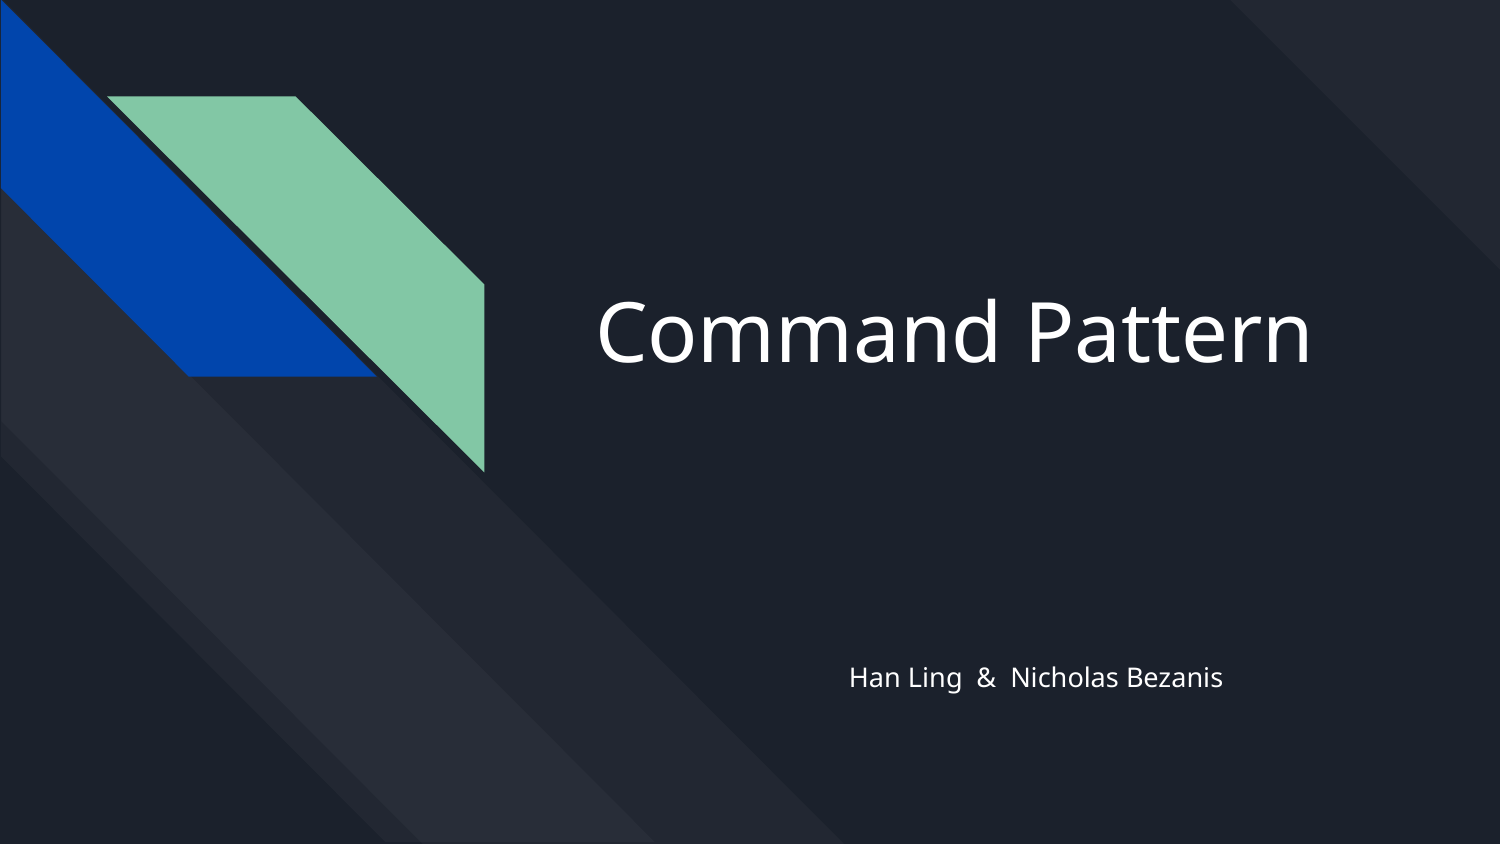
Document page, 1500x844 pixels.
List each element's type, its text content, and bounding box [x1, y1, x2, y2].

subtitle Han Ling & Nicholas Bezanis [833, 643, 1404, 727]
title Command Pattern [580, 258, 1404, 518]
